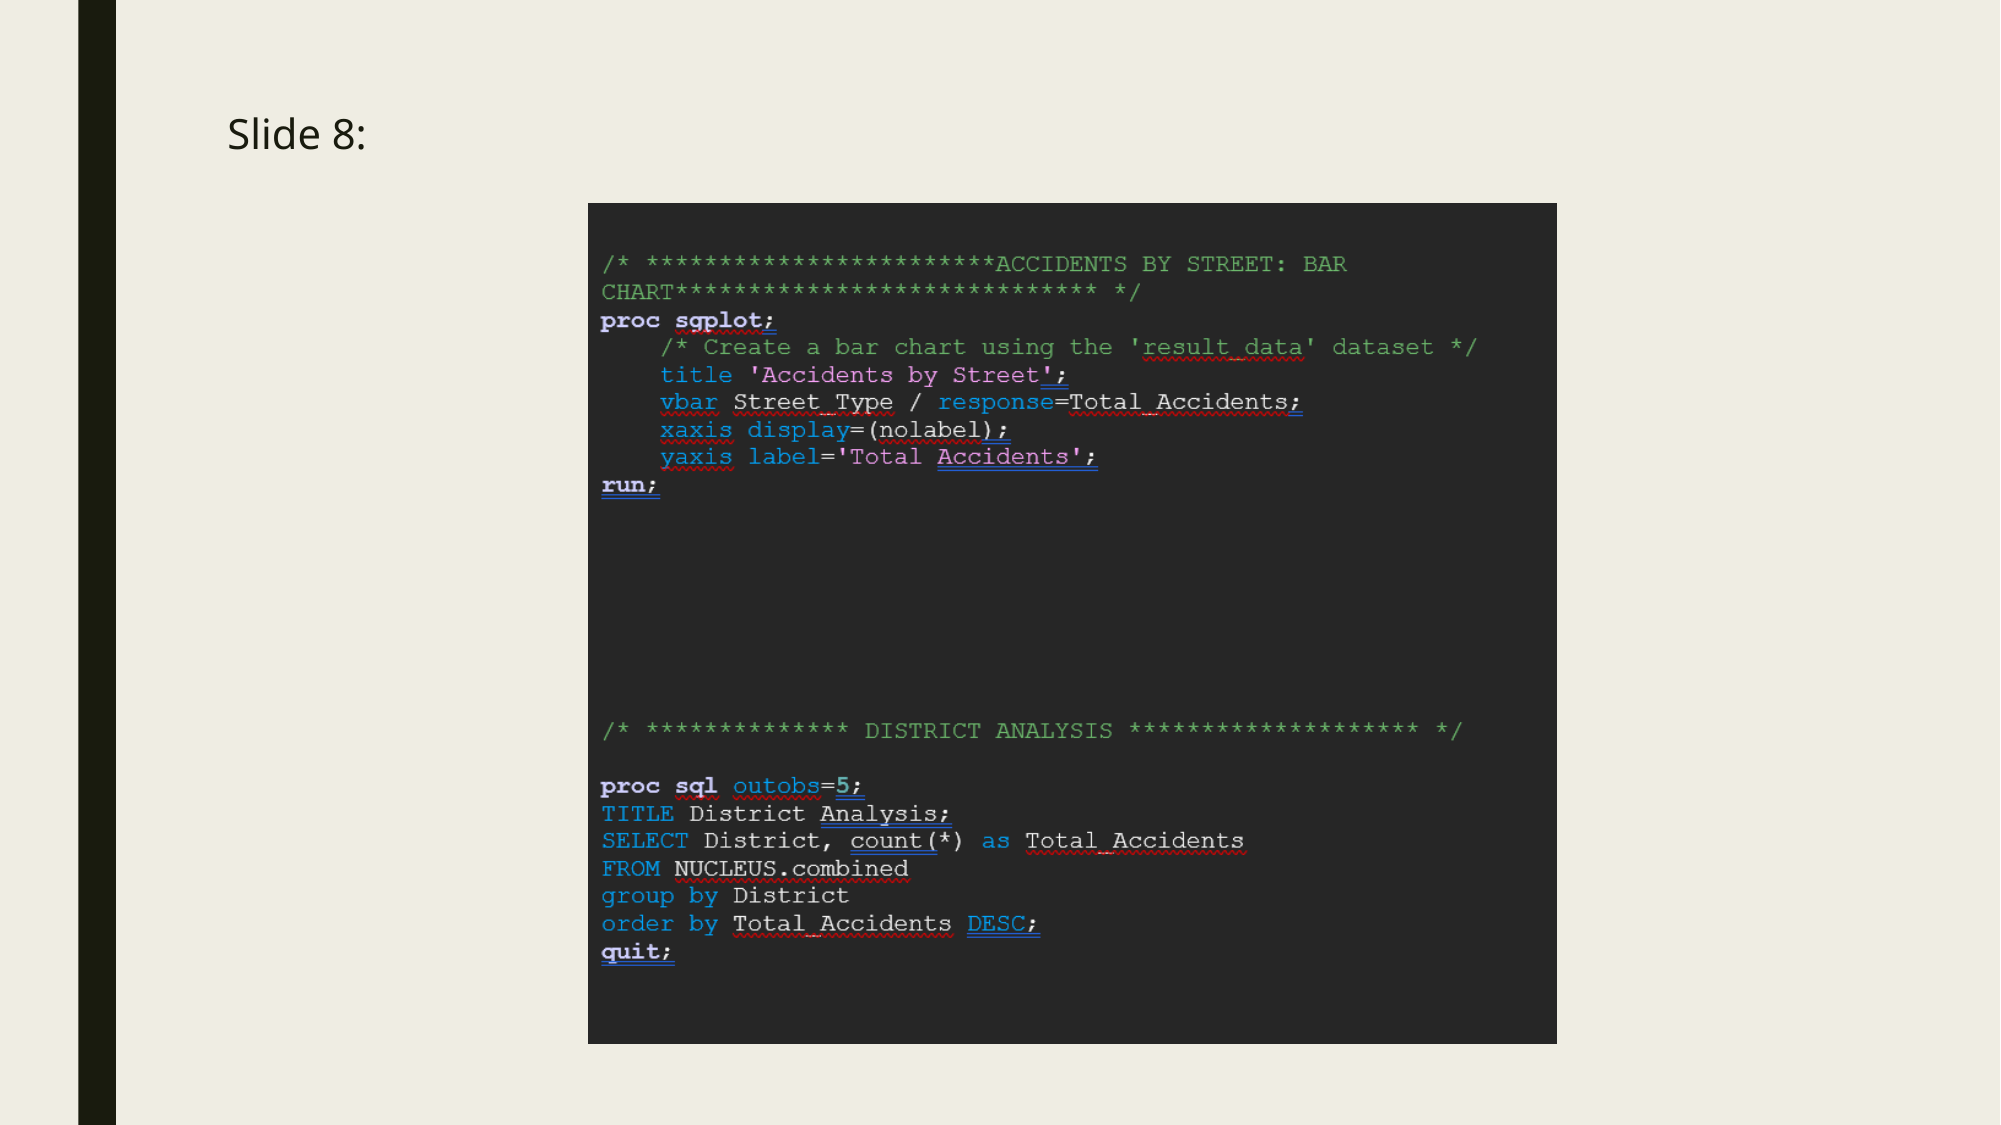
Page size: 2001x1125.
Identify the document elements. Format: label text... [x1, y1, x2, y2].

list Slide 8: [212, 104, 1788, 1062]
picture [588, 203, 1557, 1044]
